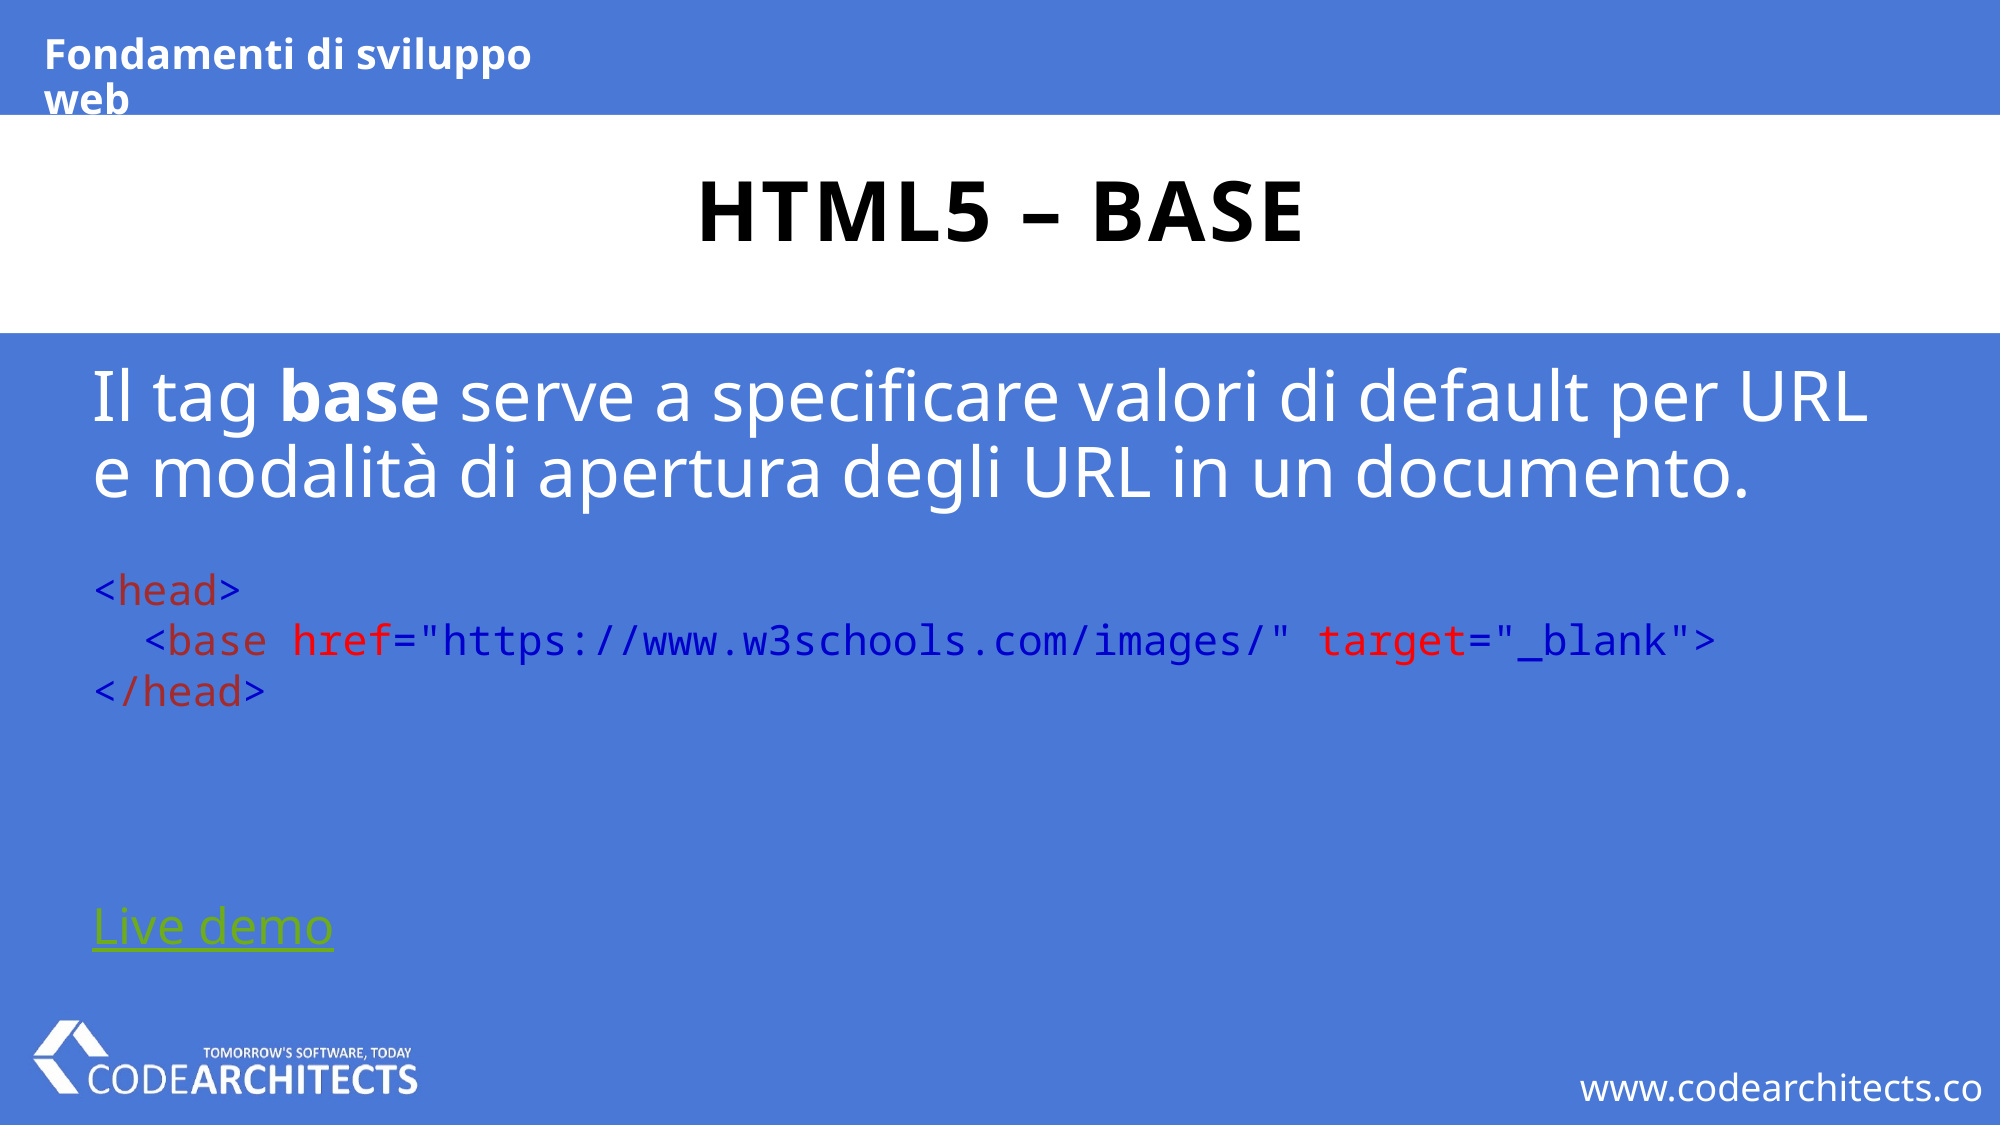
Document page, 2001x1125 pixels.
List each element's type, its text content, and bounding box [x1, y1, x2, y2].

text_box Live demo [77, 887, 356, 971]
text_box <head> <base href="https://www.w3schools.com/images/" target="_blank"> </head> [77, 556, 1954, 722]
title HTML5 – base [137, 128, 1863, 307]
picture [28, 1009, 426, 1105]
list Fondamenti di sviluppo web [28, 26, 578, 75]
text_box Il tag base serve a specificare valori di default per URL e modalità di apertura degli URL in un documento. [77, 353, 1939, 544]
